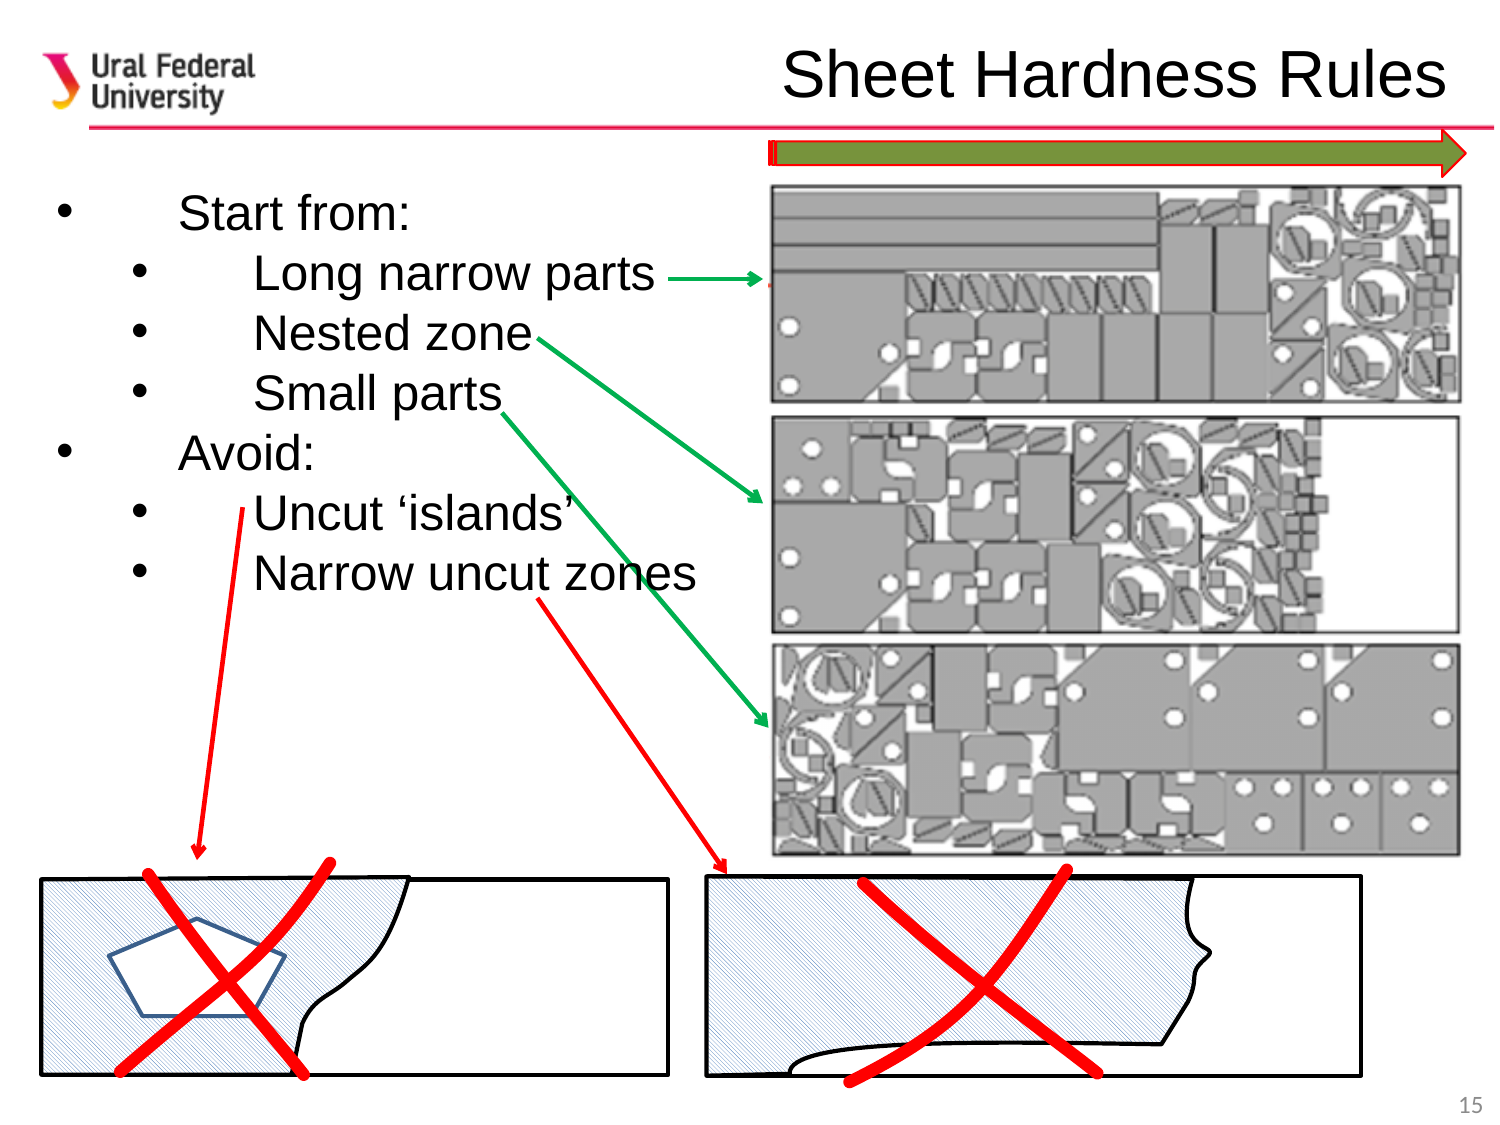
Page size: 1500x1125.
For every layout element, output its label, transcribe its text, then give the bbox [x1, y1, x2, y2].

text_box Start from: Long narrow parts Nested zone Small parts Avoid: Uncut ‘islands’ Narrow uncut zones [41, 172, 792, 608]
picture [768, 181, 1467, 408]
text_box Sheet Hardness Rules [766, 23, 1463, 119]
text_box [537, 597, 728, 875]
picture [768, 412, 1467, 861]
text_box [537, 337, 764, 504]
text_box [767, 127, 1468, 179]
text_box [41, 838, 669, 1097]
picture [5, 34, 1495, 130]
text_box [501, 412, 763, 729]
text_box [196, 506, 243, 861]
slide_number 15 [1435, 1082, 1499, 1125]
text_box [706, 844, 1362, 1108]
